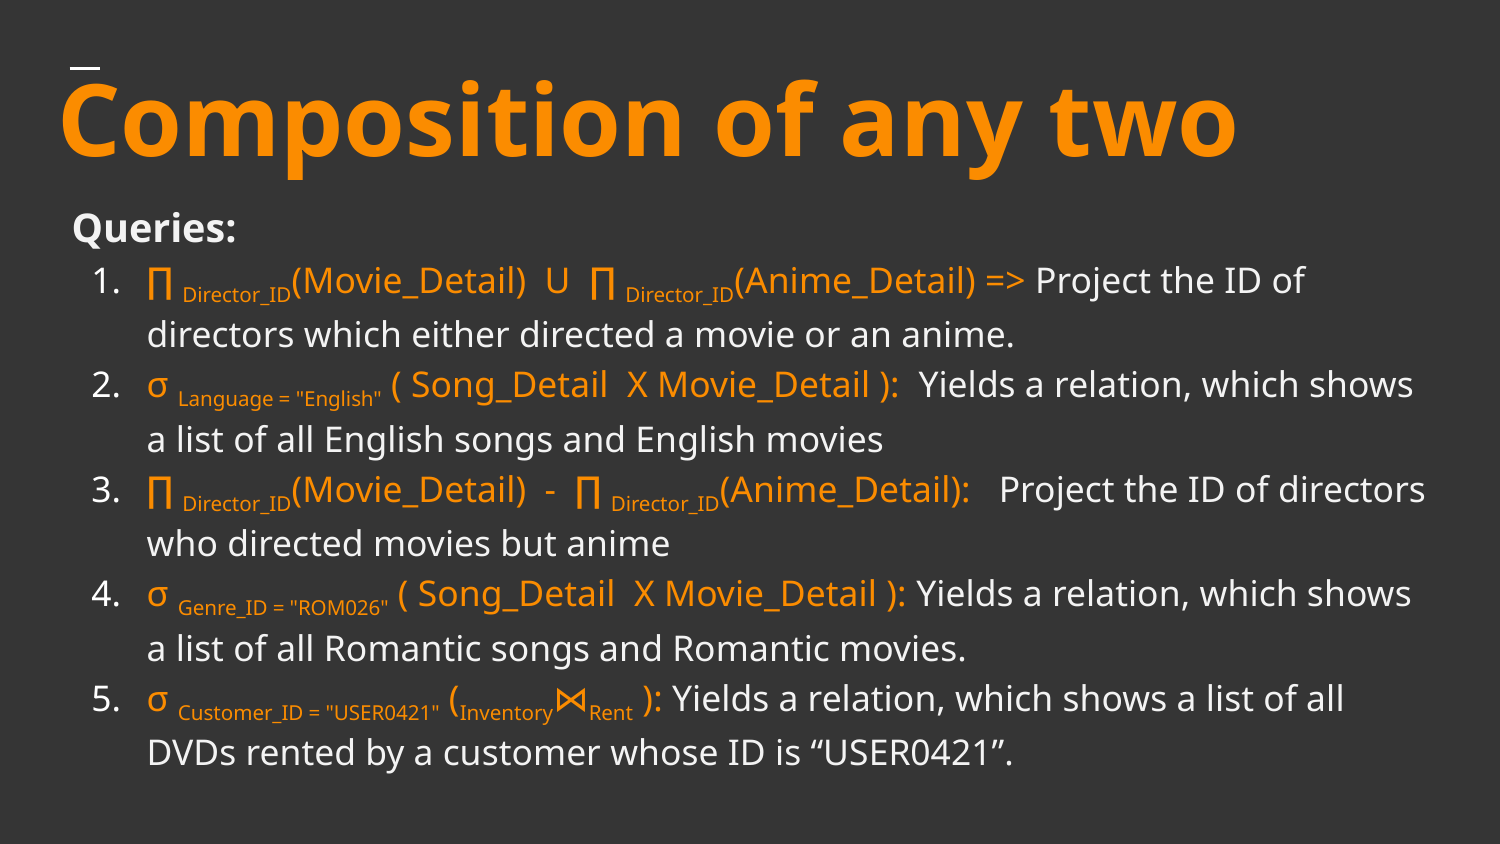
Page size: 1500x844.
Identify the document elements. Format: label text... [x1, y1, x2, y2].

title Queries: ∏ Director_ID(Movie_Detail) U ∏ Director_ID(Anime_Detail) => Project the ID of directors which either directed a movie or an anime. σ Language = "English" ( Song_Detail X Movie_Detail ): Yields a relation, which shows a list of all English songs and English movies ∏ Director_ID(Movie_Detail) - ∏ Director_ID(Anime_Detail): Project the ID of directors who directed movies but anime σ Genre_ID = "ROM026" ( Song_Detail X Movie_Detail ): Yields a relation, which shows a list of all Romantic songs and Romantic movies. σ Customer_ID = "USER0421" (Inventory⋈Rent ): Yields a relation, which shows a list of all DVDs rented by a customer whose ID is “USER0421”. [56, 181, 1444, 814]
title Composition of any two [42, 41, 1458, 191]
